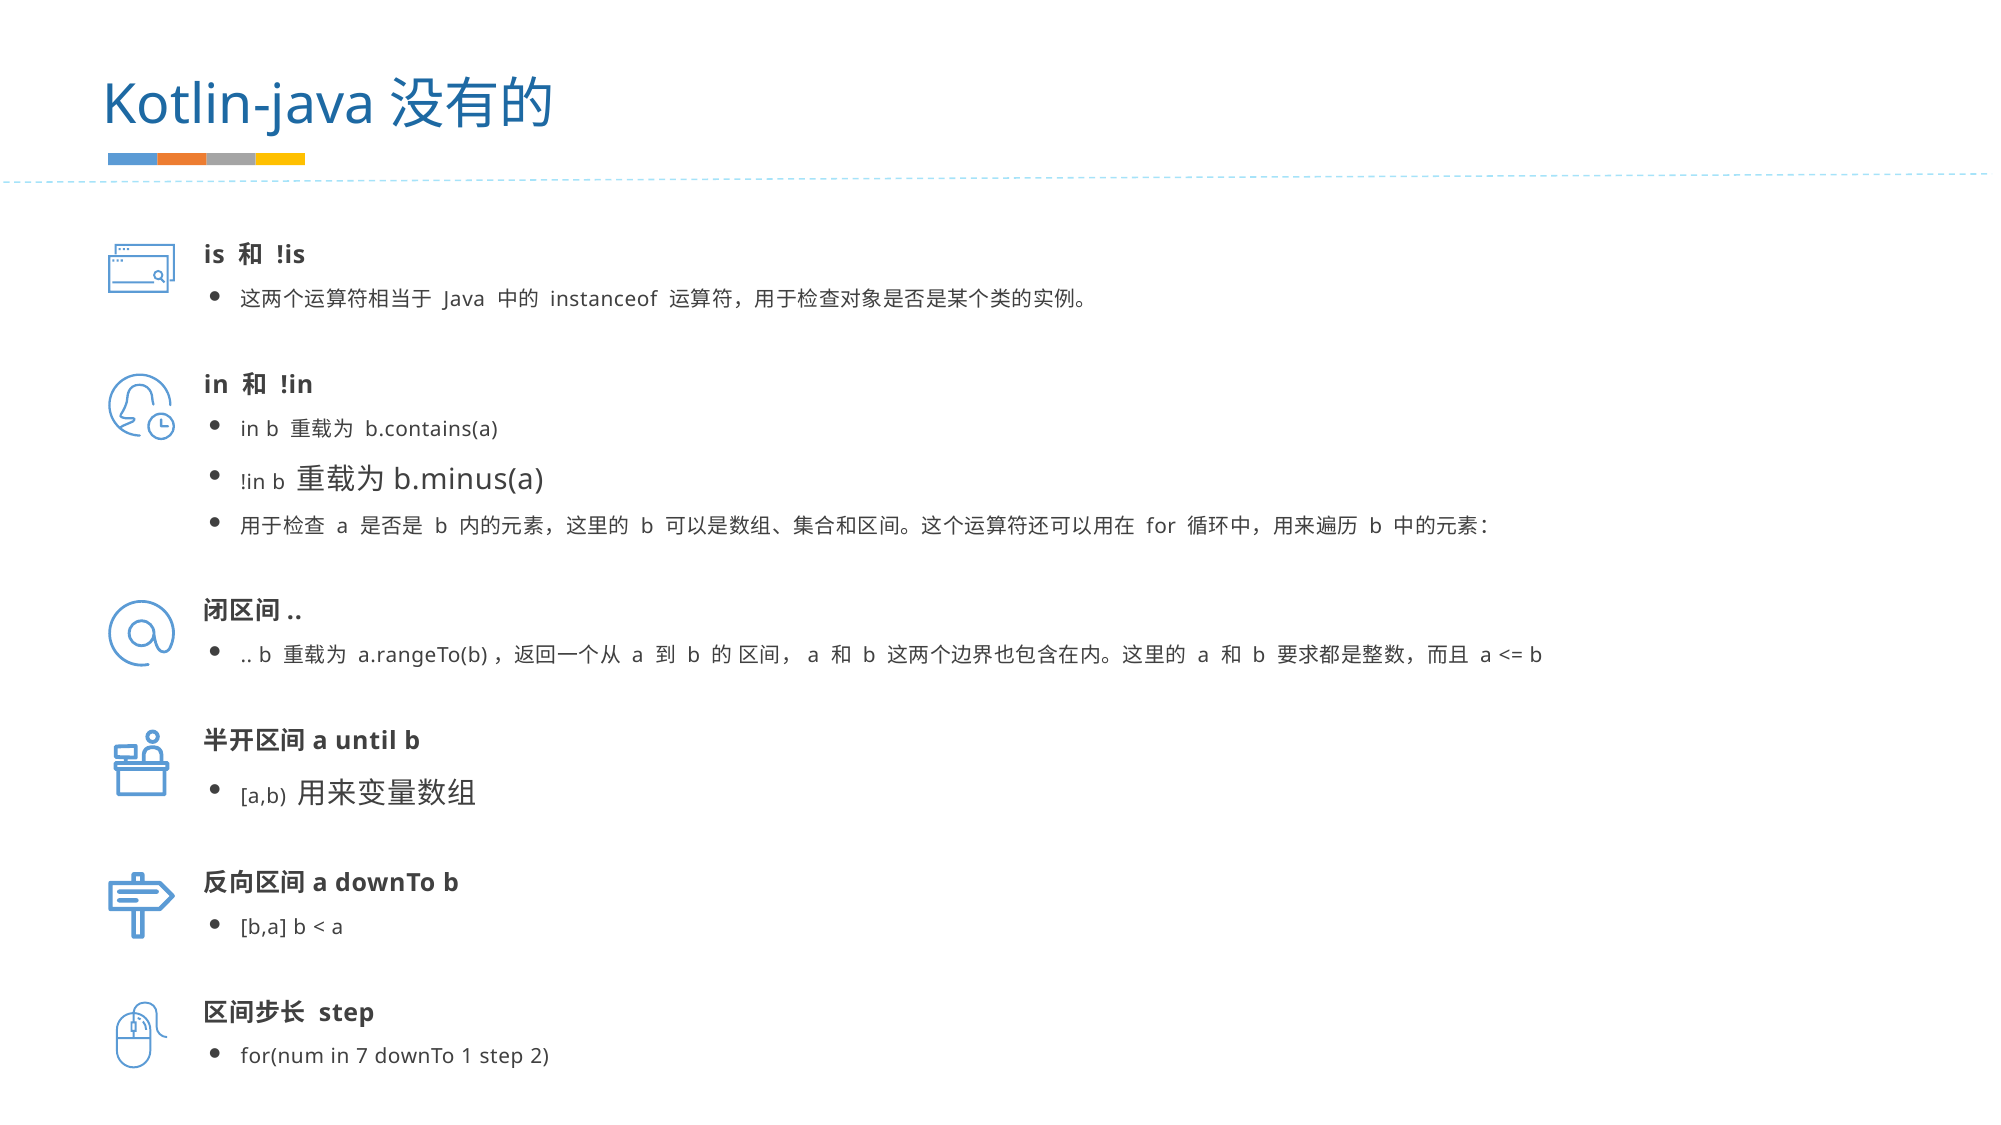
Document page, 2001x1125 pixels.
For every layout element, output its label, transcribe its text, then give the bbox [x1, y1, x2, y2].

text_box [115, 1001, 168, 1069]
text_box [108, 373, 172, 437]
text_box [108, 243, 175, 293]
text_box [113, 744, 170, 797]
text_box [108, 600, 175, 667]
text_box is 和 !is 这两个运算符相当于 Java 中的 instanceof 运算符，用于检查对象是否是某个类的实例。 in 和 !in in b 重载为 b.contains(a) !in b 重载为b.minus(a) 用于检查 a 是否是 b 内的元素，这里的 b 可以是数组、集合和区间。这个运算符还可以用在 for 循环中，用来遍历 b 中的元素： 闭区间.. .. b 重载为 a.rangeTo(b)，返回一个从 a 到 b 的 区间，a 和 b 这两个边界也包含在内。这里的 a 和 b 要求都是整数，而且 a <= b 半开区间a until b [a,b) 用来变量数组 反向区间a downTo b [b,a] b < a 区间步长 step for(num in 7 downTo 1 step 2) [187, 229, 1965, 1069]
text_box [145, 729, 160, 744]
text_box [147, 412, 175, 441]
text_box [0, 173, 1993, 183]
text_box Kotlin-java没有的 [87, 60, 781, 142]
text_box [108, 152, 305, 166]
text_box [108, 872, 175, 939]
